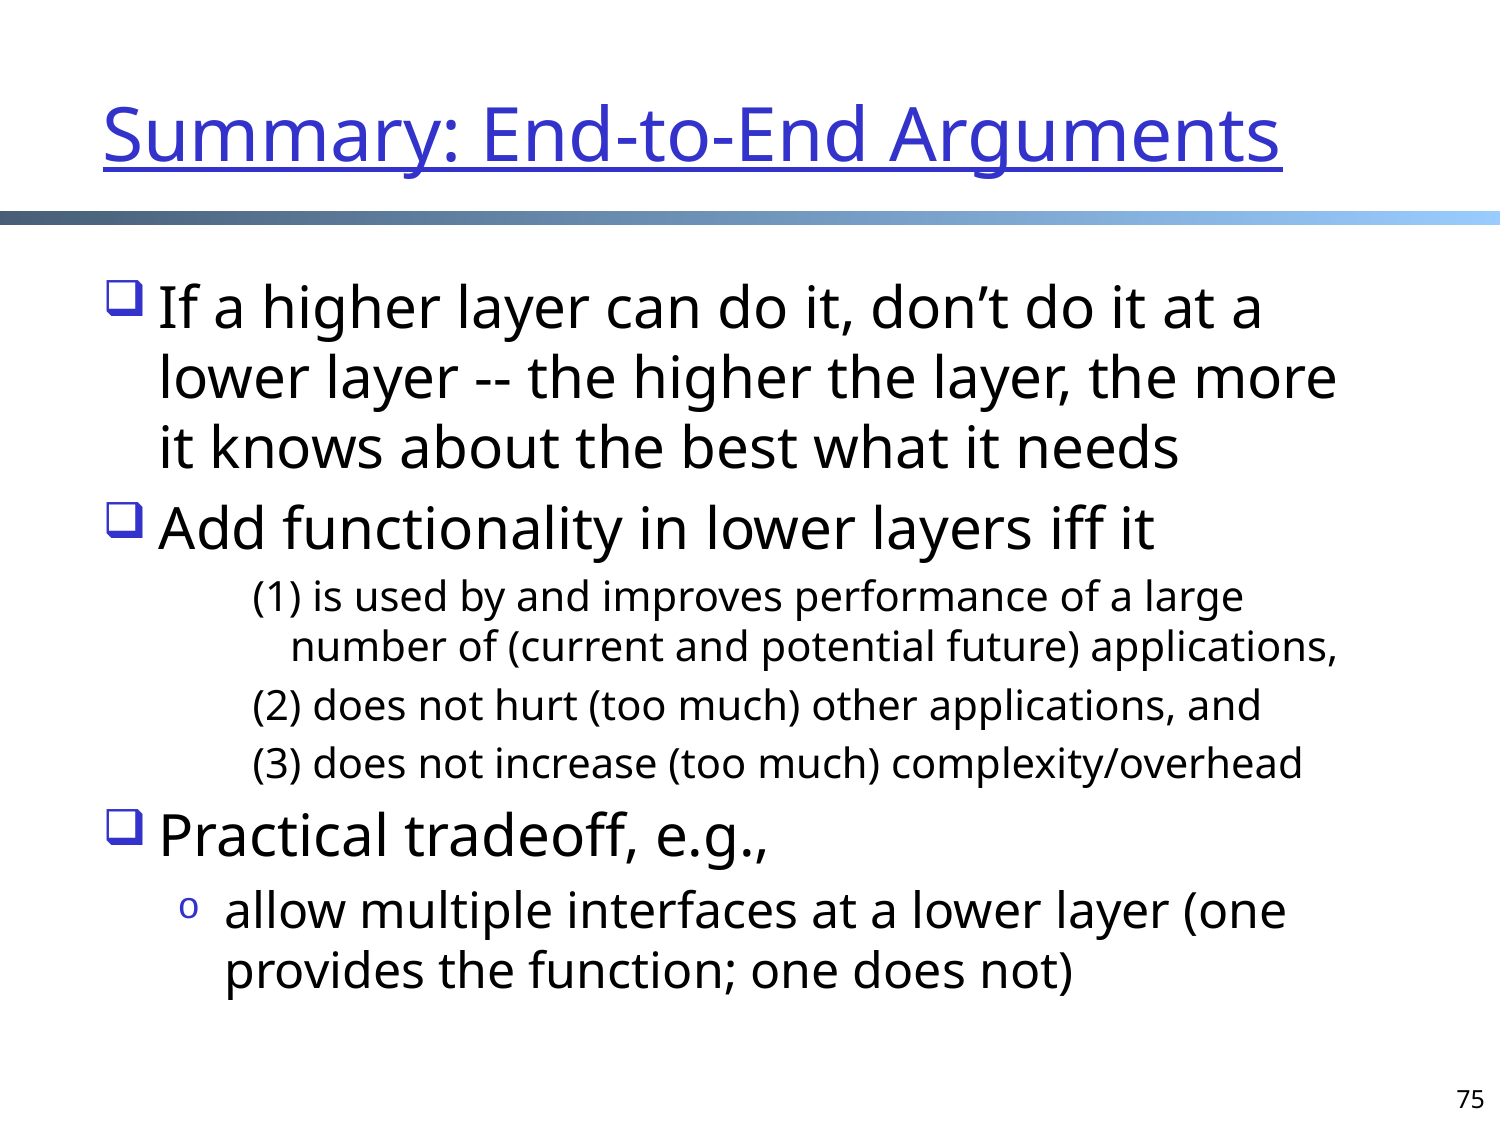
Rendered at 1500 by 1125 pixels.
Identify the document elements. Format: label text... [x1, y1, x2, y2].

list If a higher layer can do it, don’t do it at a lower layer -- the higher the layer, the more it knows about the best what it needs Add functionality in lower layers iff it (1) is used by and improves performance of a large number of (current and potential future) applications, (2) does not hurt (too much) other applications, and (3) does not increase (too much) complexity/overhead Practical tradeoff, e.g., allow multiple interfaces at a lower layer (one provides the function; one does not) [87, 262, 1363, 1025]
slide_number 75 [1150, 1049, 1500, 1125]
title Summary: End-to-End Arguments [87, 37, 1363, 225]
text_box [1424, 212, 1428, 224]
